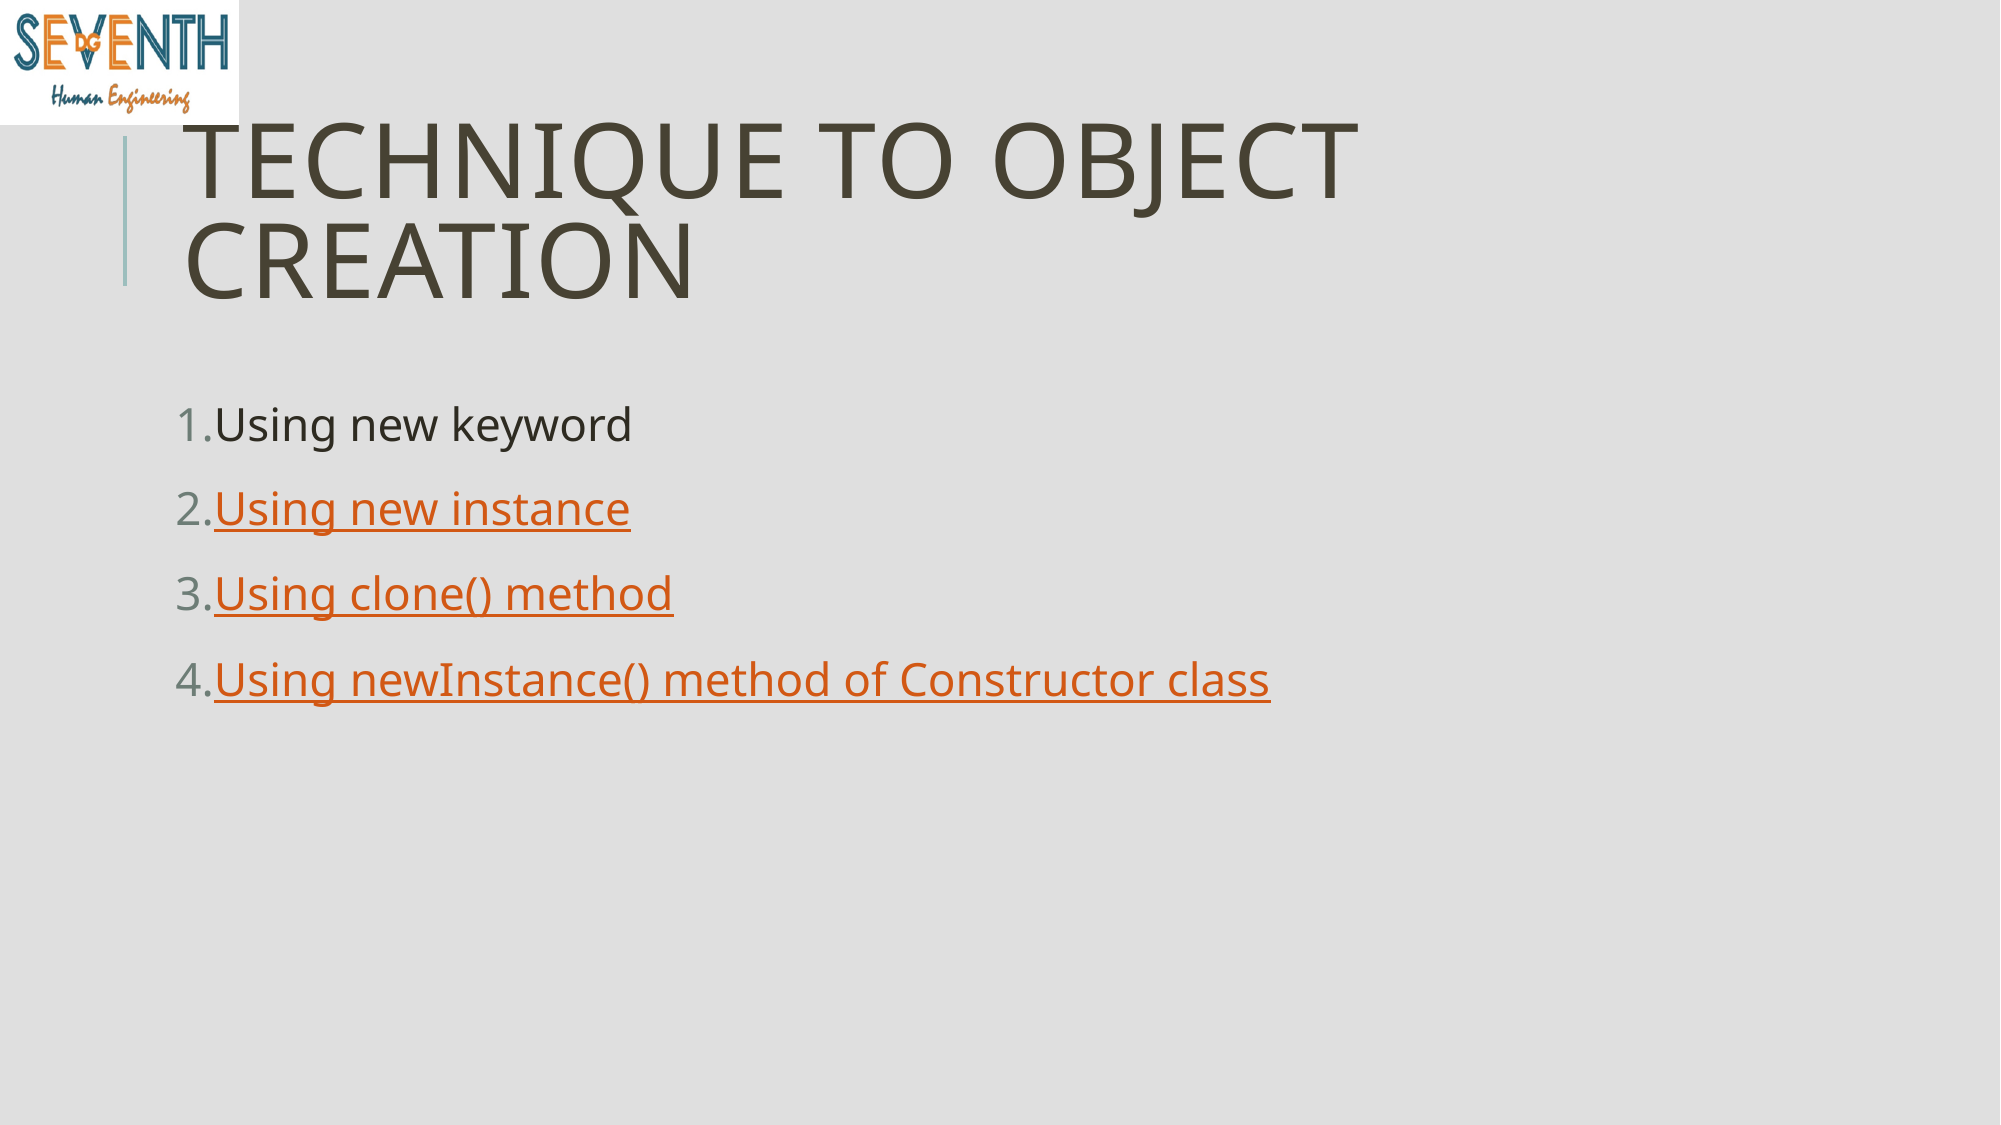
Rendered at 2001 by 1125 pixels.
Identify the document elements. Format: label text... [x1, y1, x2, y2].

list Using new keyword Using new instance Using clone() method Using newInstance() method of Constructor class [168, 394, 1763, 1055]
title Technique to Object Creation [168, 96, 1763, 342]
picture [0, 0, 239, 125]
